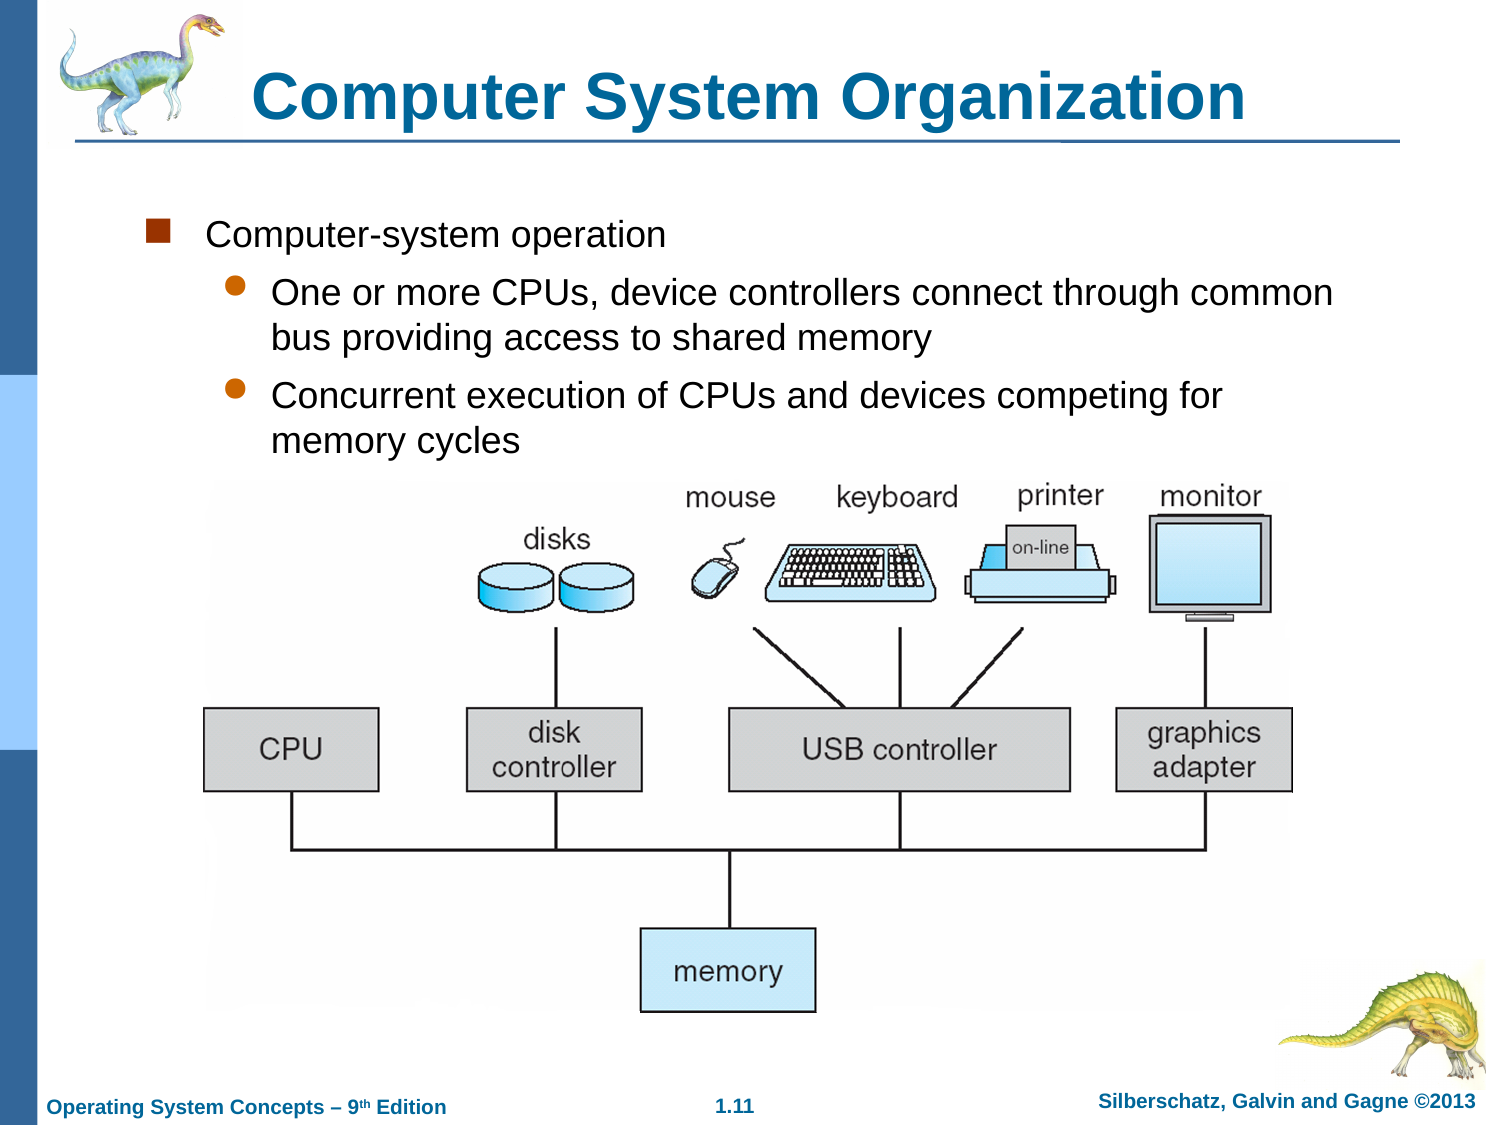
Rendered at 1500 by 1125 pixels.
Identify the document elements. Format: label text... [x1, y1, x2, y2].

list Computer-system operation One or more CPUs, device controllers connect through common bus providing access to shared memory Concurrent execution of CPUs and devices competing for memory cycles [133, 202, 1381, 946]
title Computer System Organization [75, 45, 1425, 141]
picture [46, 0, 243, 149]
picture [194, 472, 1486, 1090]
